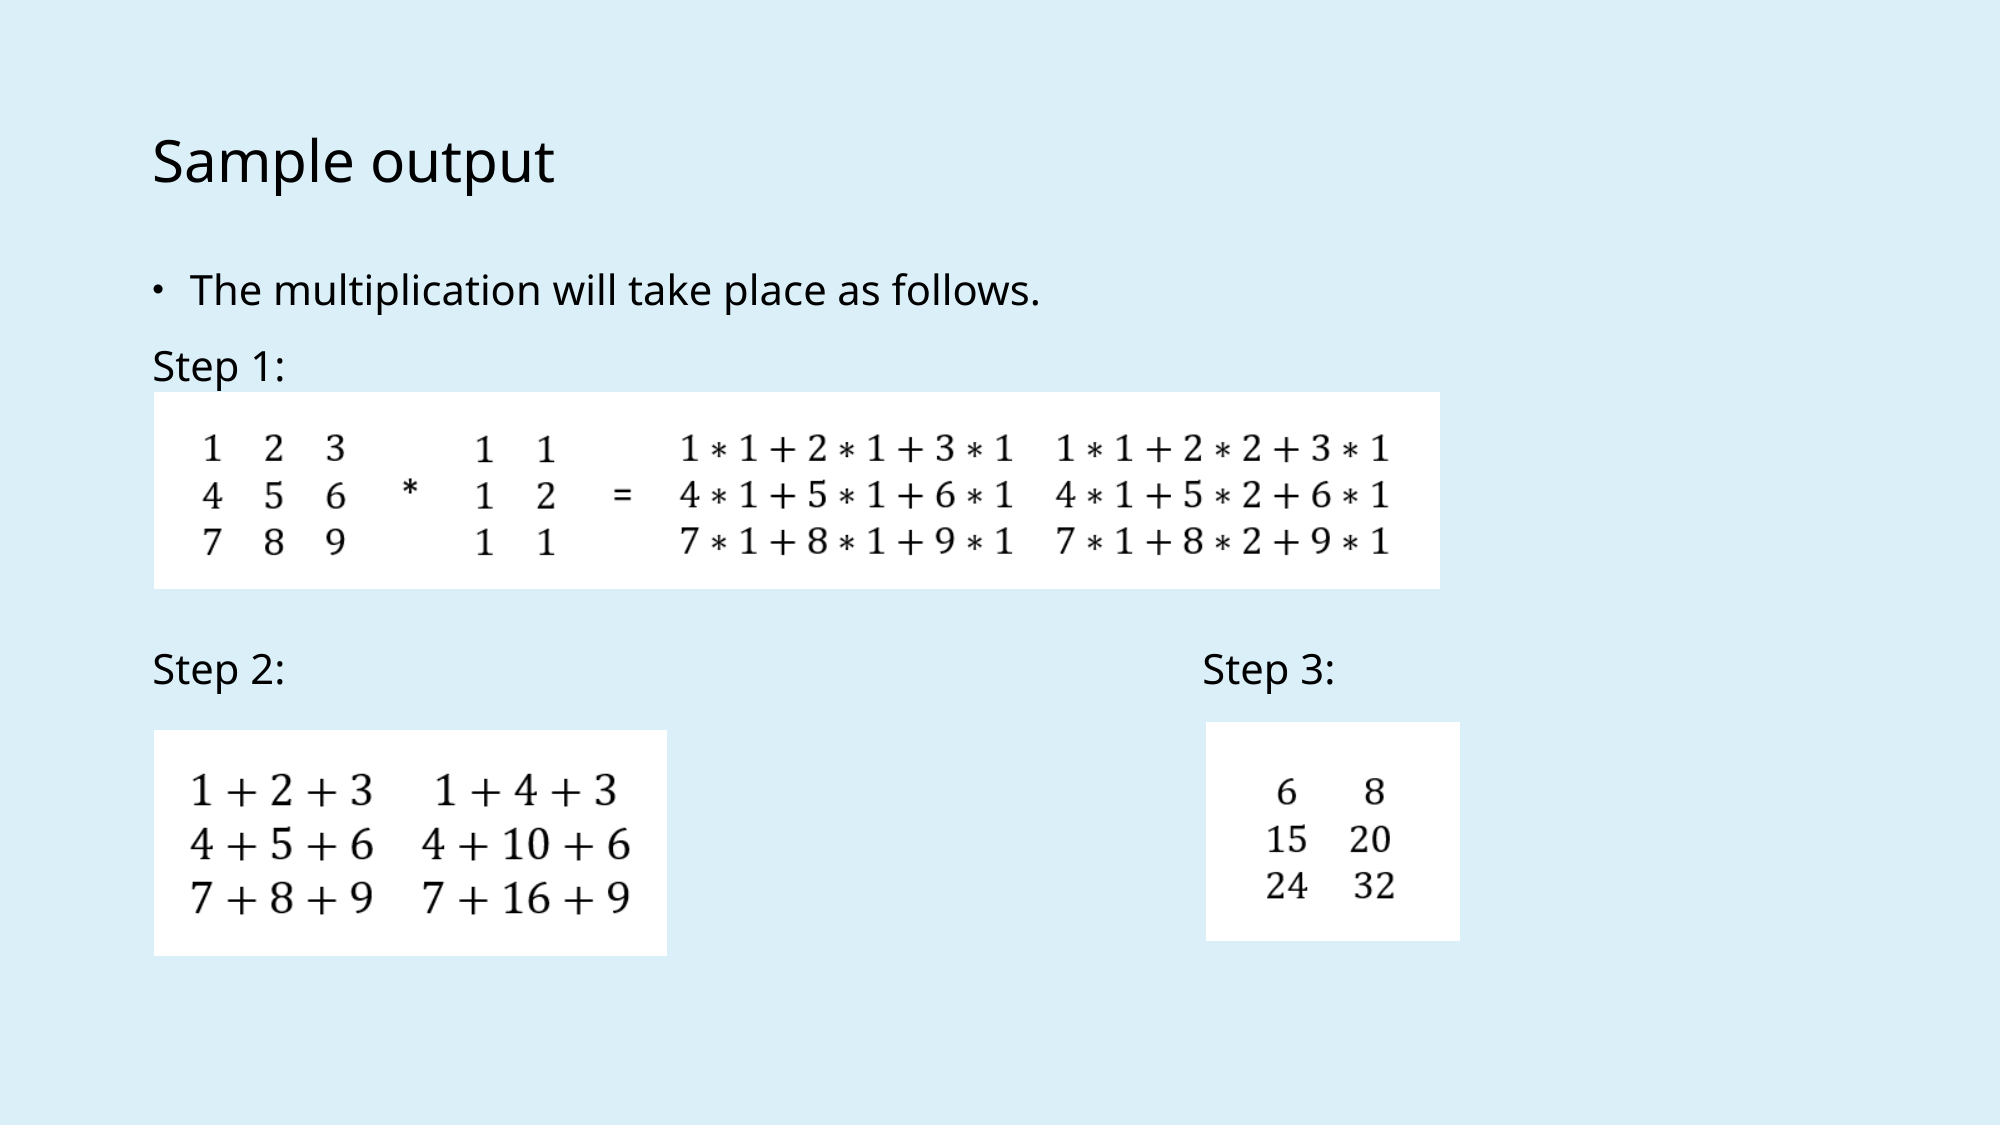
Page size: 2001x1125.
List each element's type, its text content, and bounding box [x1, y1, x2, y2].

title Sample output [137, 58, 1863, 204]
list The multiplication will take place as follows. Step 1: Step 2: Step 3: [137, 251, 1863, 927]
picture [154, 392, 1440, 589]
picture [154, 730, 667, 956]
picture [1206, 722, 1460, 941]
